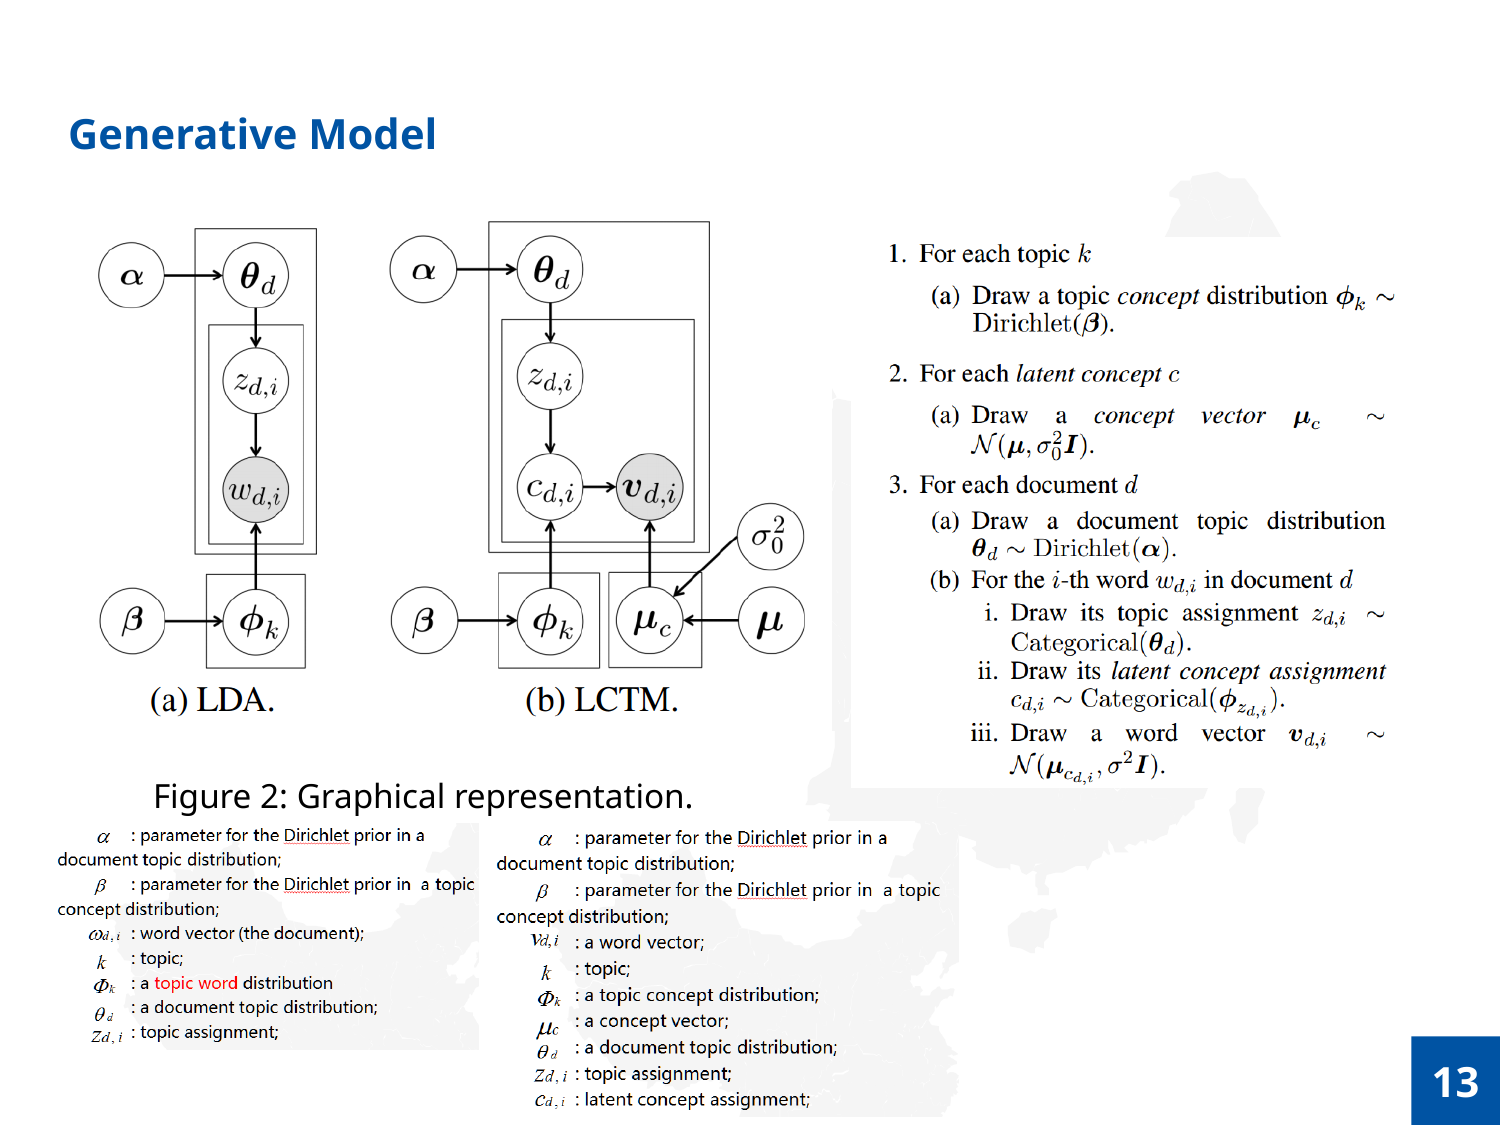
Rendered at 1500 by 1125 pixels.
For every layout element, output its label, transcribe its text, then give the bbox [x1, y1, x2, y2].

text_box 13 [1411, 1036, 1500, 1125]
text_box Generative Model [53, 100, 1058, 165]
text_box Figure 2: Graphical representation. [53, 757, 720, 823]
picture [53, 191, 832, 745]
picture [480, 821, 959, 1117]
picture [851, 237, 1430, 788]
picture [53, 823, 479, 1050]
